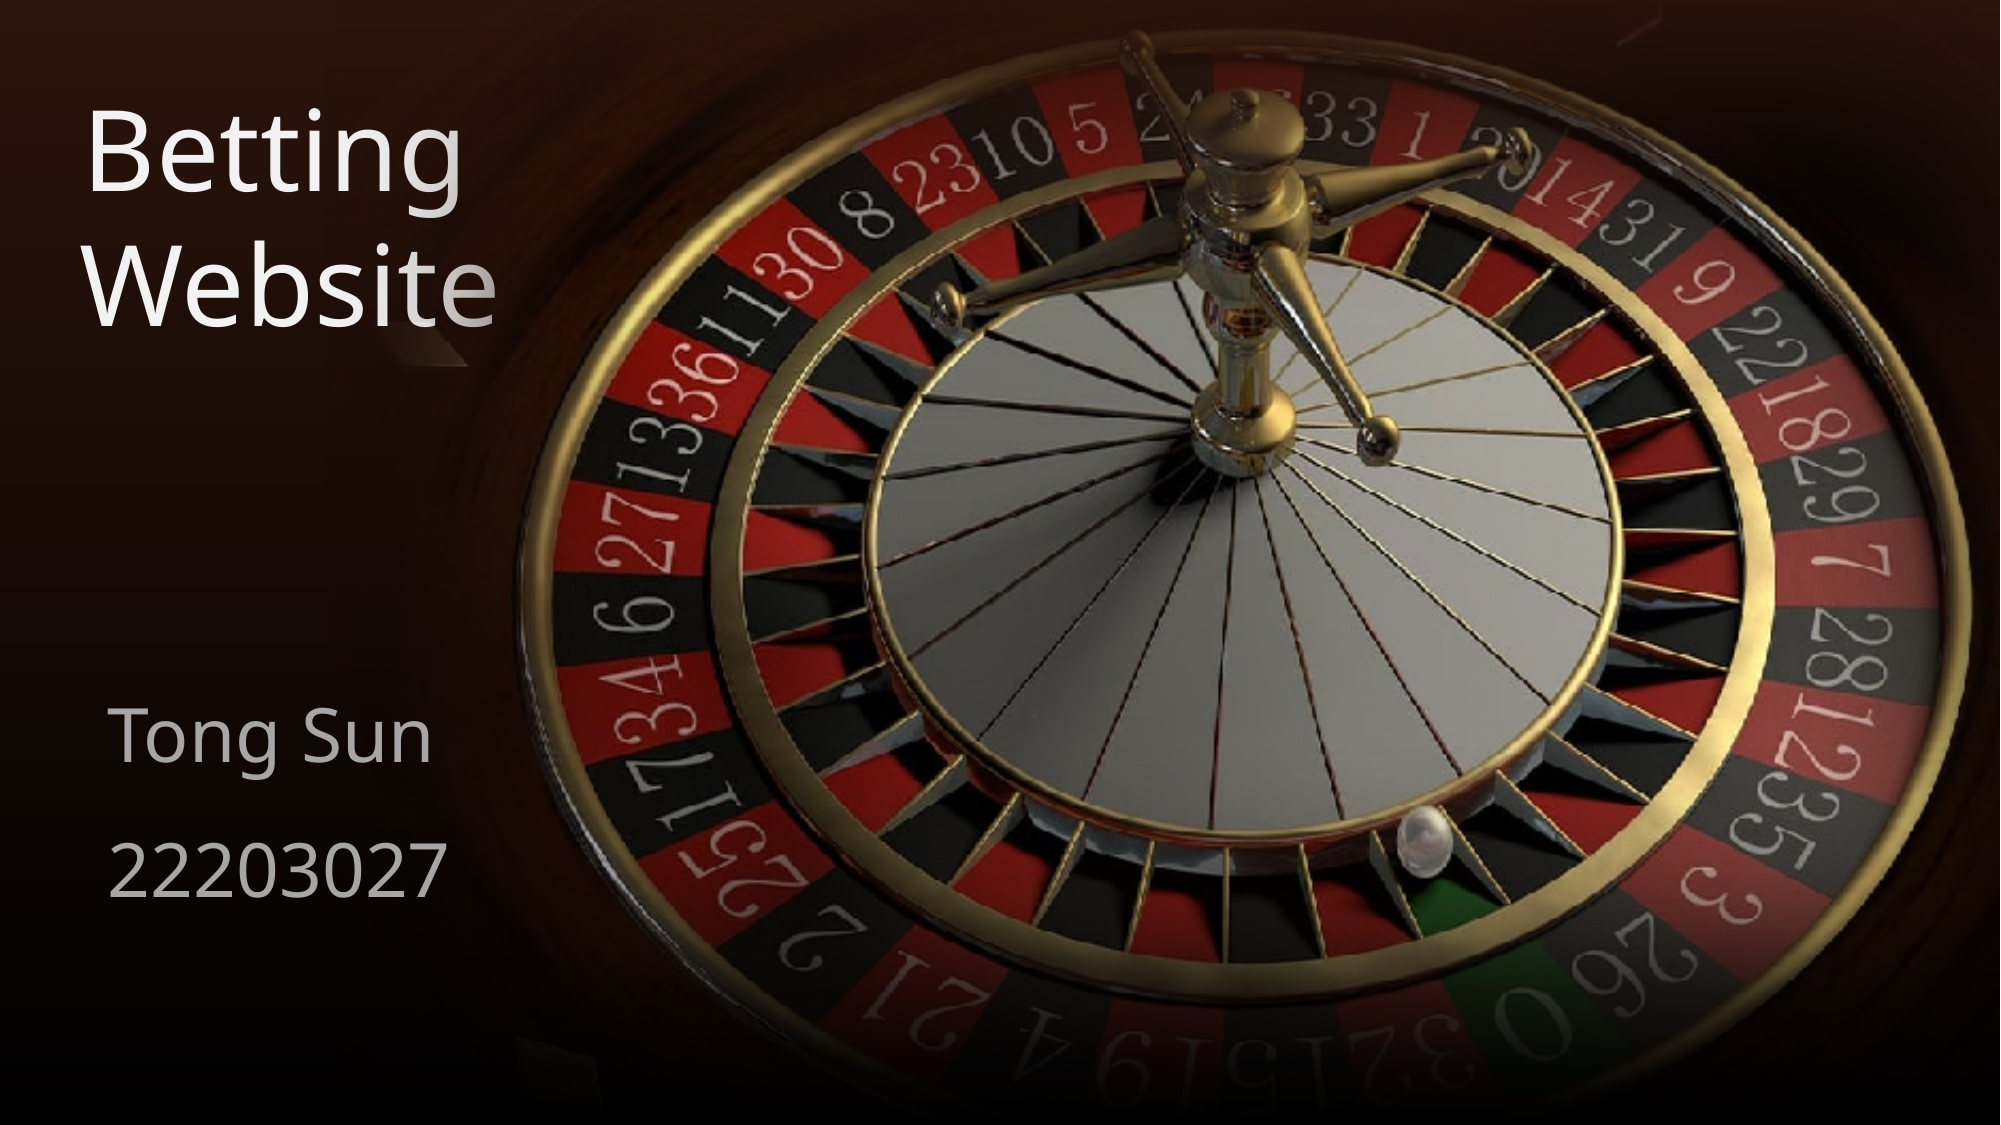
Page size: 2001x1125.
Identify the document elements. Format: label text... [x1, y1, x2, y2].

title Betting Website [0, 68, 319, 360]
text_box Tong Sun 22203027 [92, 634, 319, 920]
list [319, 0, 2000, 1125]
